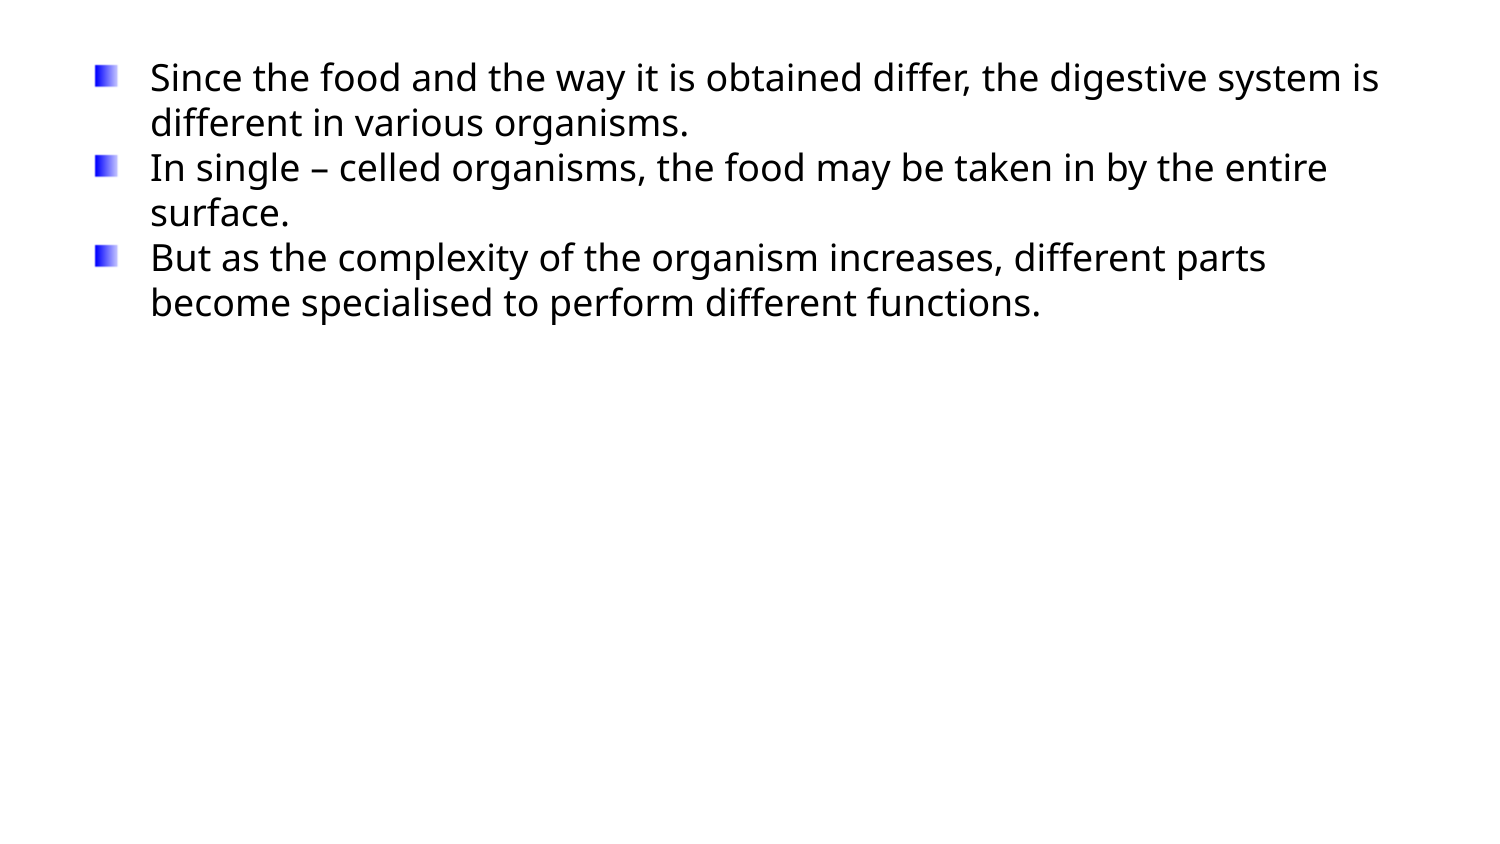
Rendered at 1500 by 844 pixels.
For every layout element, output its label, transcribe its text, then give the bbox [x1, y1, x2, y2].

picture [93, 63, 121, 90]
picture [93, 243, 121, 270]
text_box Since the food and the way it is obtained differ, the digestive system is different in various organisms. In single – celled organisms, the food may be taken in by the entire surface. But as the complexity of the organism increases, different parts become specialised to perform different functions. [79, 46, 1400, 332]
picture [93, 153, 121, 180]
